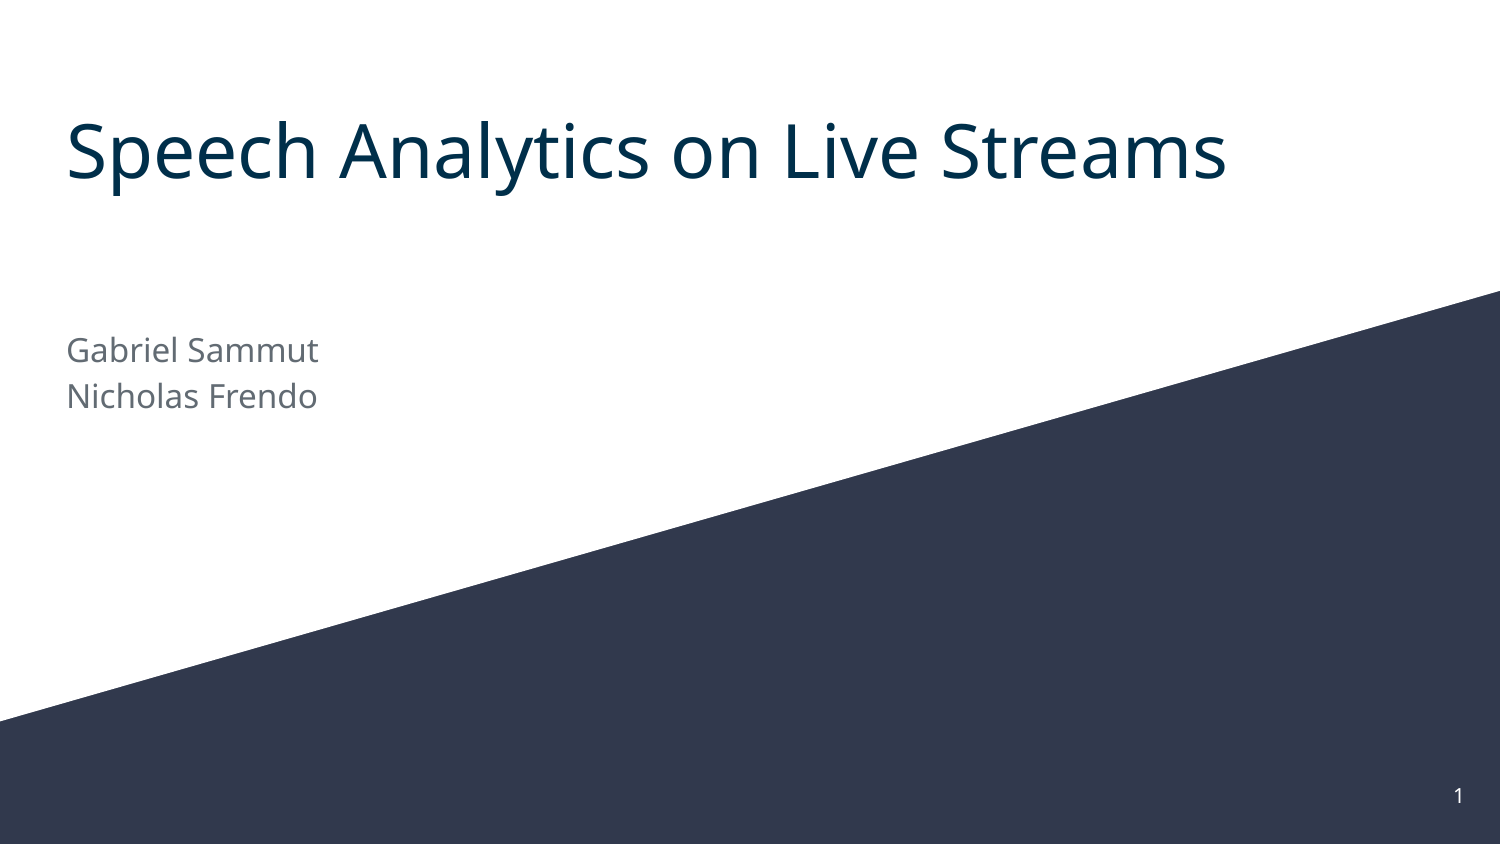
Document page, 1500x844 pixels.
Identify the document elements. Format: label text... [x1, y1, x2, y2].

slide_number ‹#› [1389, 764, 1480, 830]
subtitle Gabriel Sammut Nicholas Frendo [51, 308, 748, 430]
title Speech Analytics on Live Streams [51, 88, 1449, 299]
